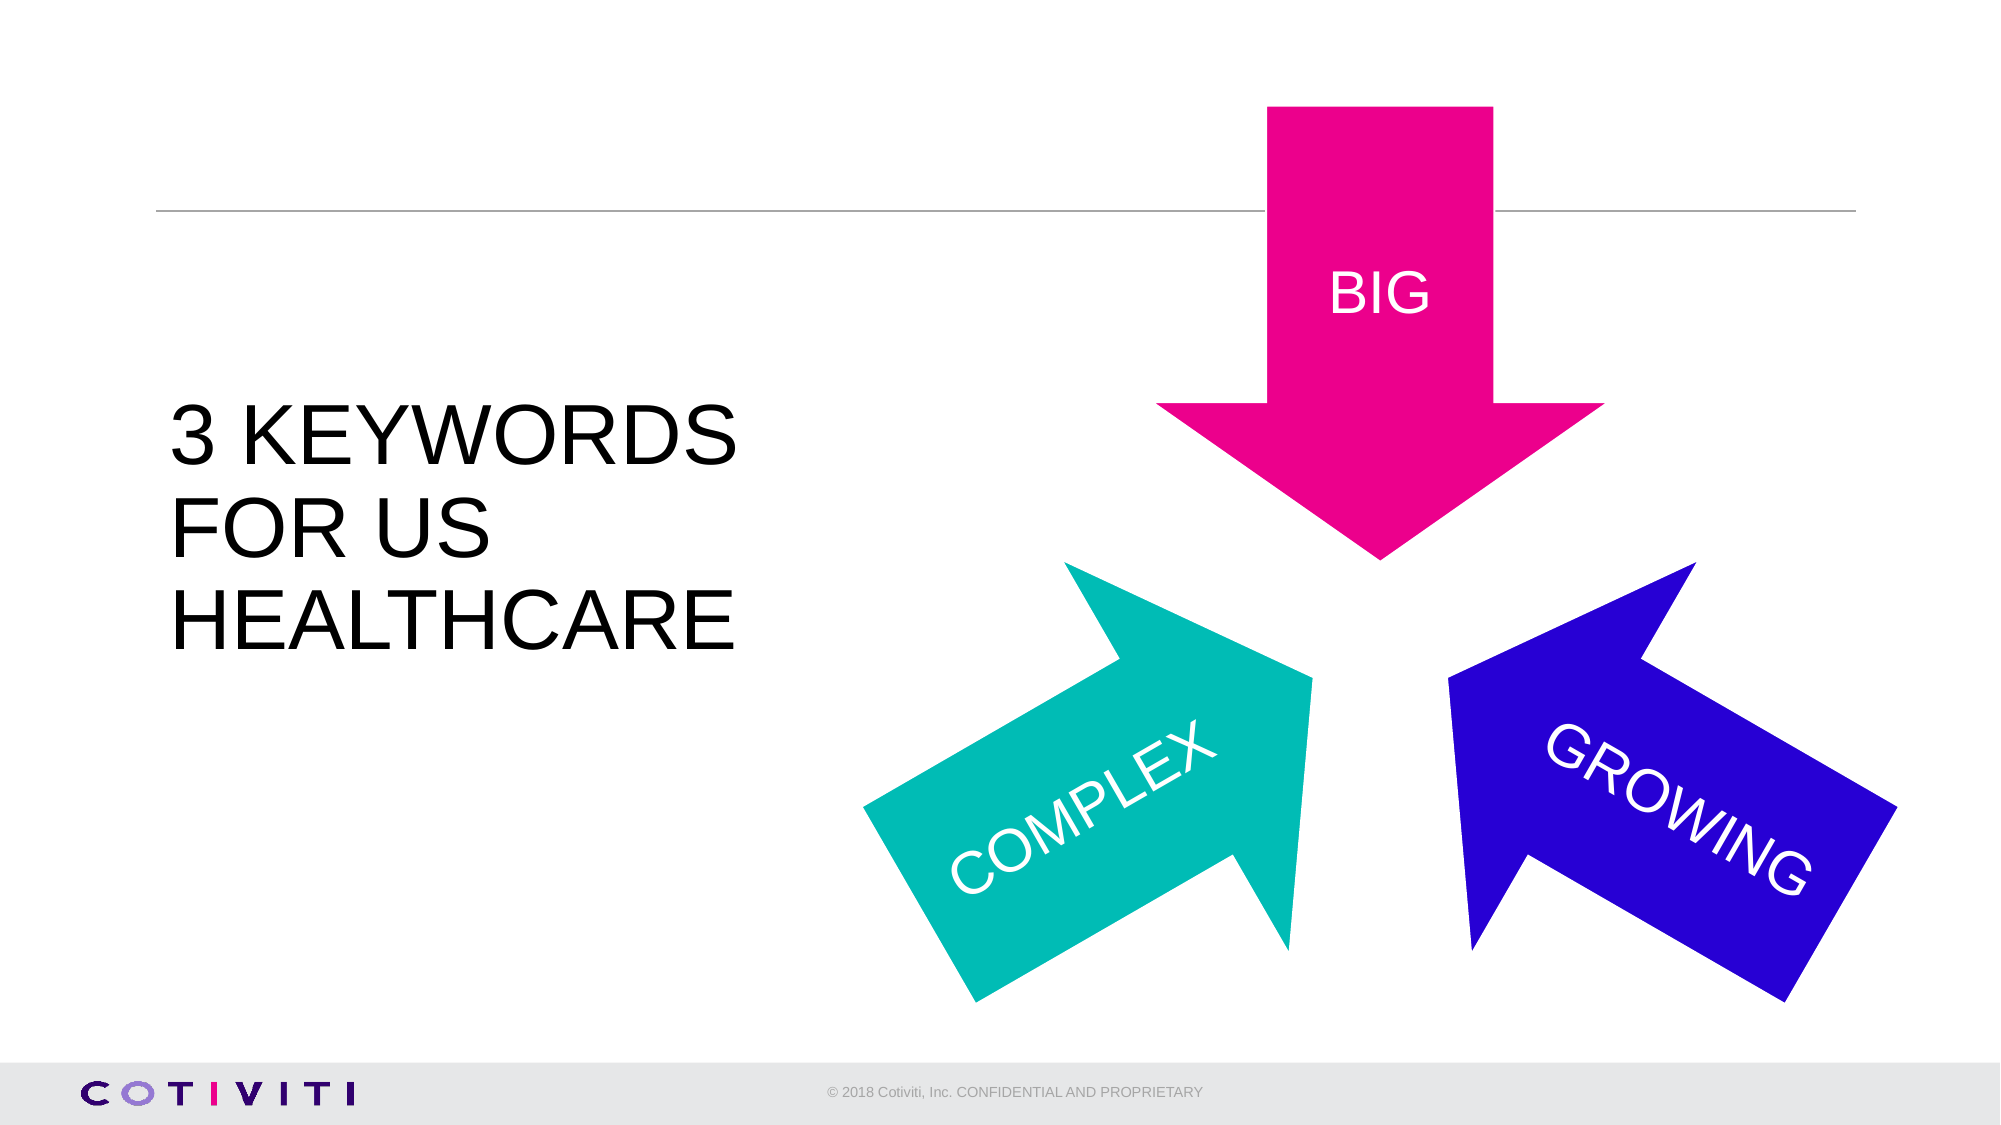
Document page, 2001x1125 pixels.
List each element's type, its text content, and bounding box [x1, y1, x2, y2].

picture [75, 1066, 369, 1119]
title 3 KEYWORDS FOR US HEALTHCARE [154, 267, 839, 792]
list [866, 105, 1895, 1020]
